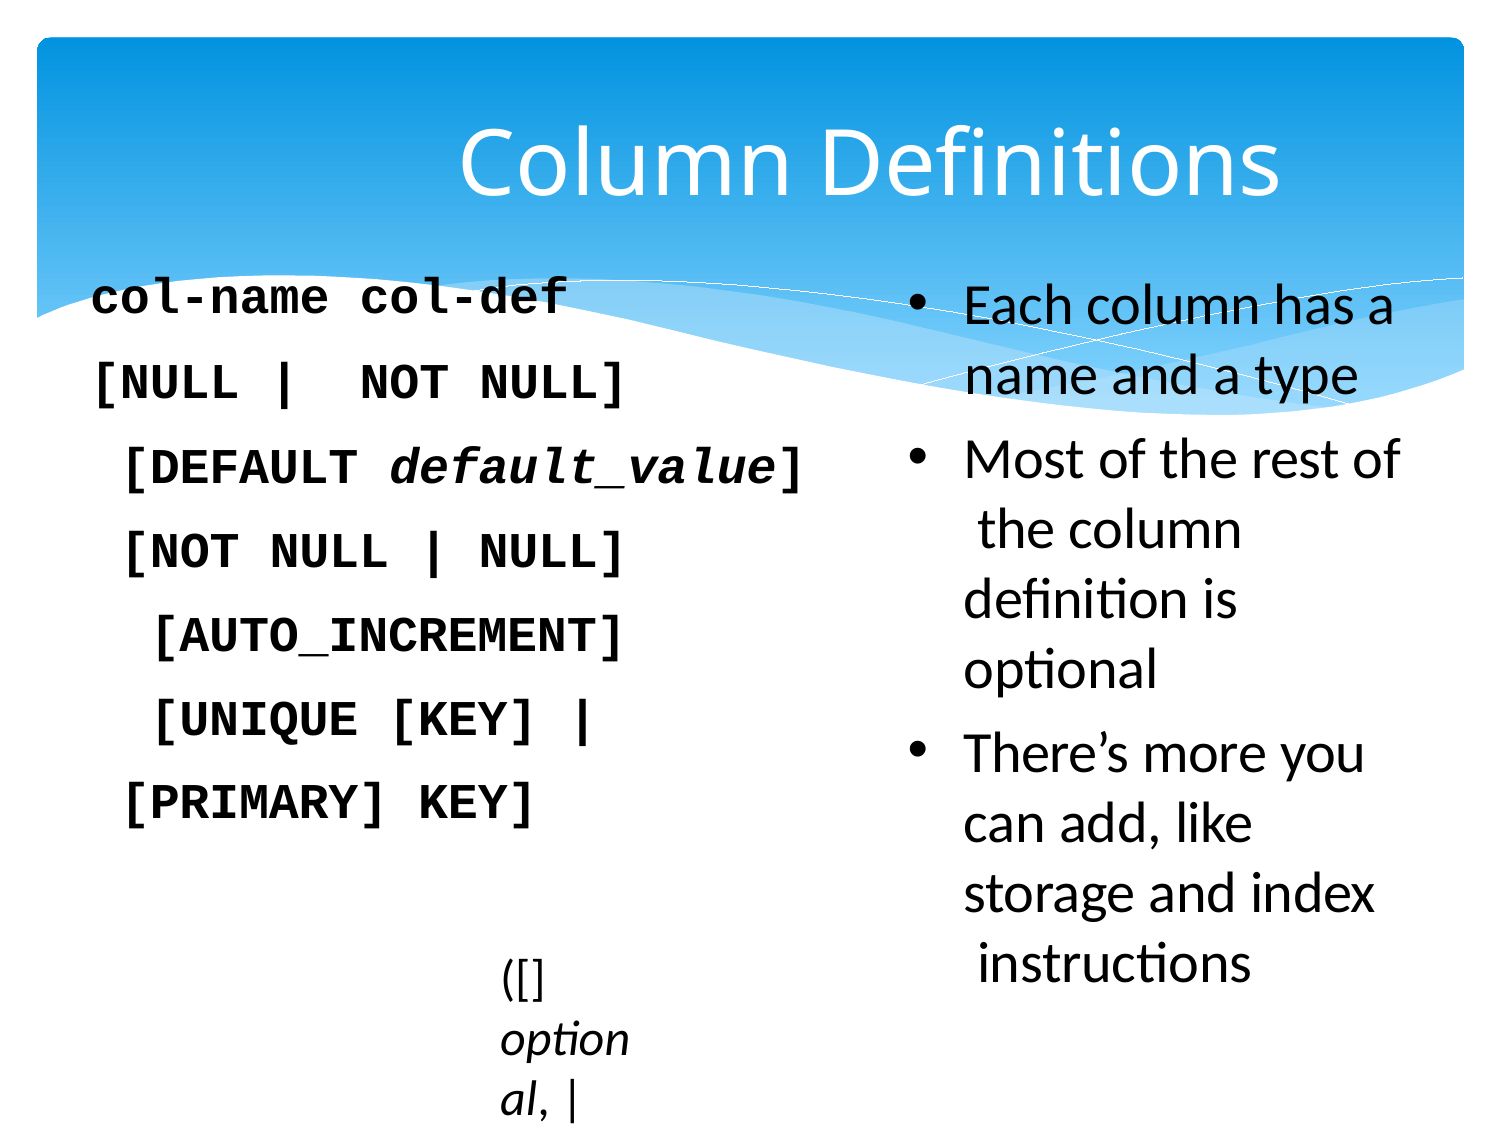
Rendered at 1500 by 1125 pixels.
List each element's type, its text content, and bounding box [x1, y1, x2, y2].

text_box default_value] [387, 433, 811, 493]
text_box Each column has a name and a type Most of the rest of the column definition is optional There’s more you can add, like storage and index instructions [905, 266, 1408, 994]
text_box [DEFAULT [117, 433, 362, 493]
text_box [NOT NULL | NULL] [AUTO_INCREMENT] [UNIQUE [KEY] | [PRIMARY] KEY] ([] optional, | or) [117, 493, 844, 1125]
title Column Definitions [75, 64, 1425, 253]
text_box col-name [NULL | [87, 264, 332, 409]
text_box col-def NOT NULL] [357, 264, 632, 409]
